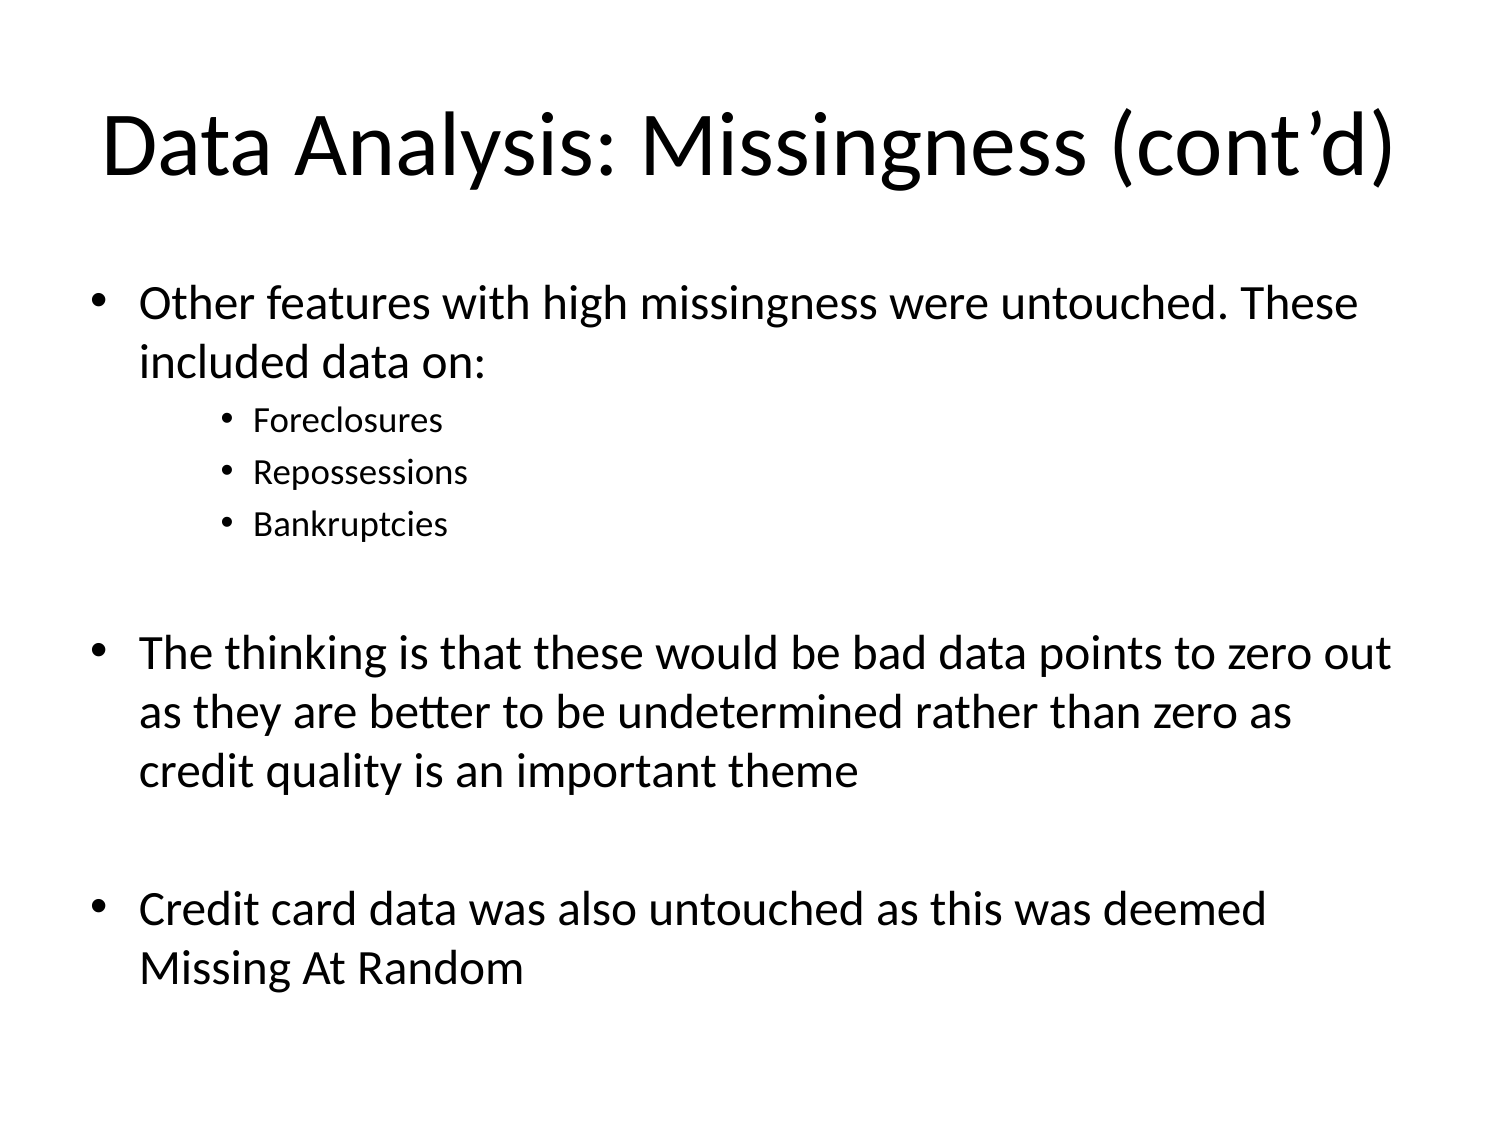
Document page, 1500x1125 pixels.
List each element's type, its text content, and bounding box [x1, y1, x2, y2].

list Other features with high missingness were untouched. These included data on: Foreclosures Repossessions Bankruptcies The thinking is that these would be bad data points to zero out as they are better to be undetermined rather than zero as credit quality is an important theme Credit card data was also untouched as this was deemed Missing At Random [75, 262, 1425, 1005]
title Data Analysis: Missingness (cont’d) [75, 45, 1425, 233]
